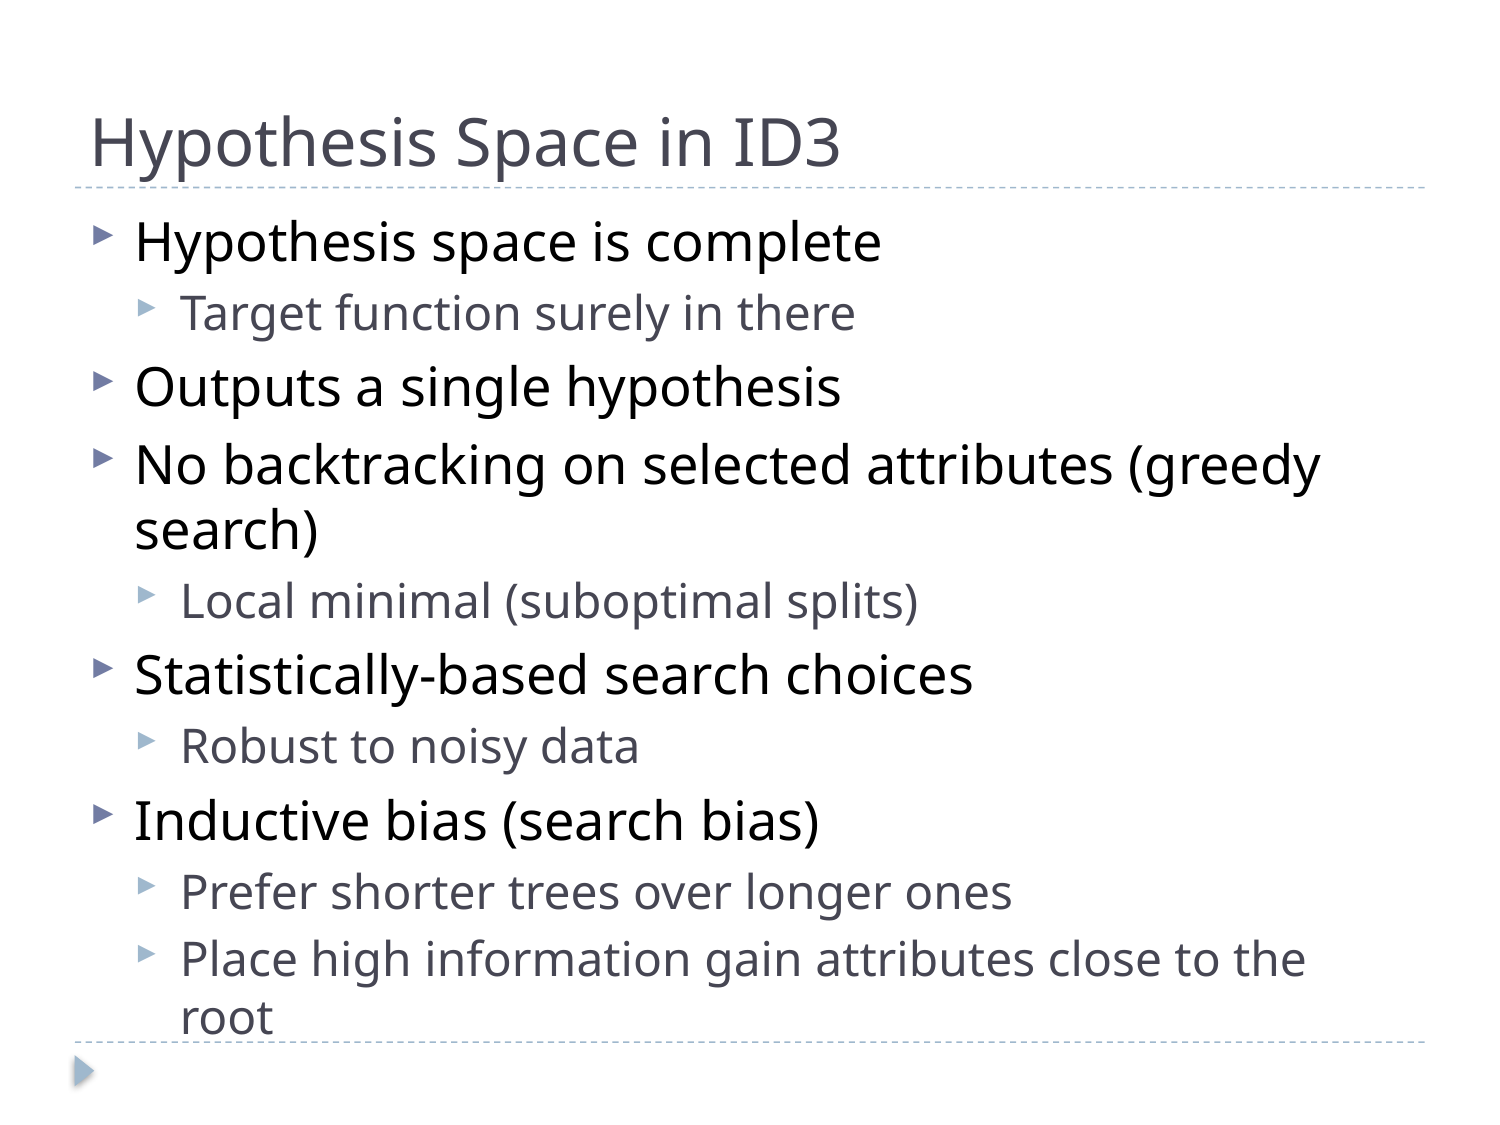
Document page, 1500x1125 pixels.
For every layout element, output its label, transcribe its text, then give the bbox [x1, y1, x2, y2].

title Hypothesis Space in ID3 [75, 24, 1425, 188]
list Hypothesis space is complete Target function surely in there Outputs a single hypothesis No backtracking on selected attributes (greedy search) Local minimal (suboptimal splits) Statistically-based search choices Robust to noisy data Inductive bias (search bias) Prefer shorter trees over longer ones Place high information gain attributes close to the root [75, 200, 1425, 1010]
